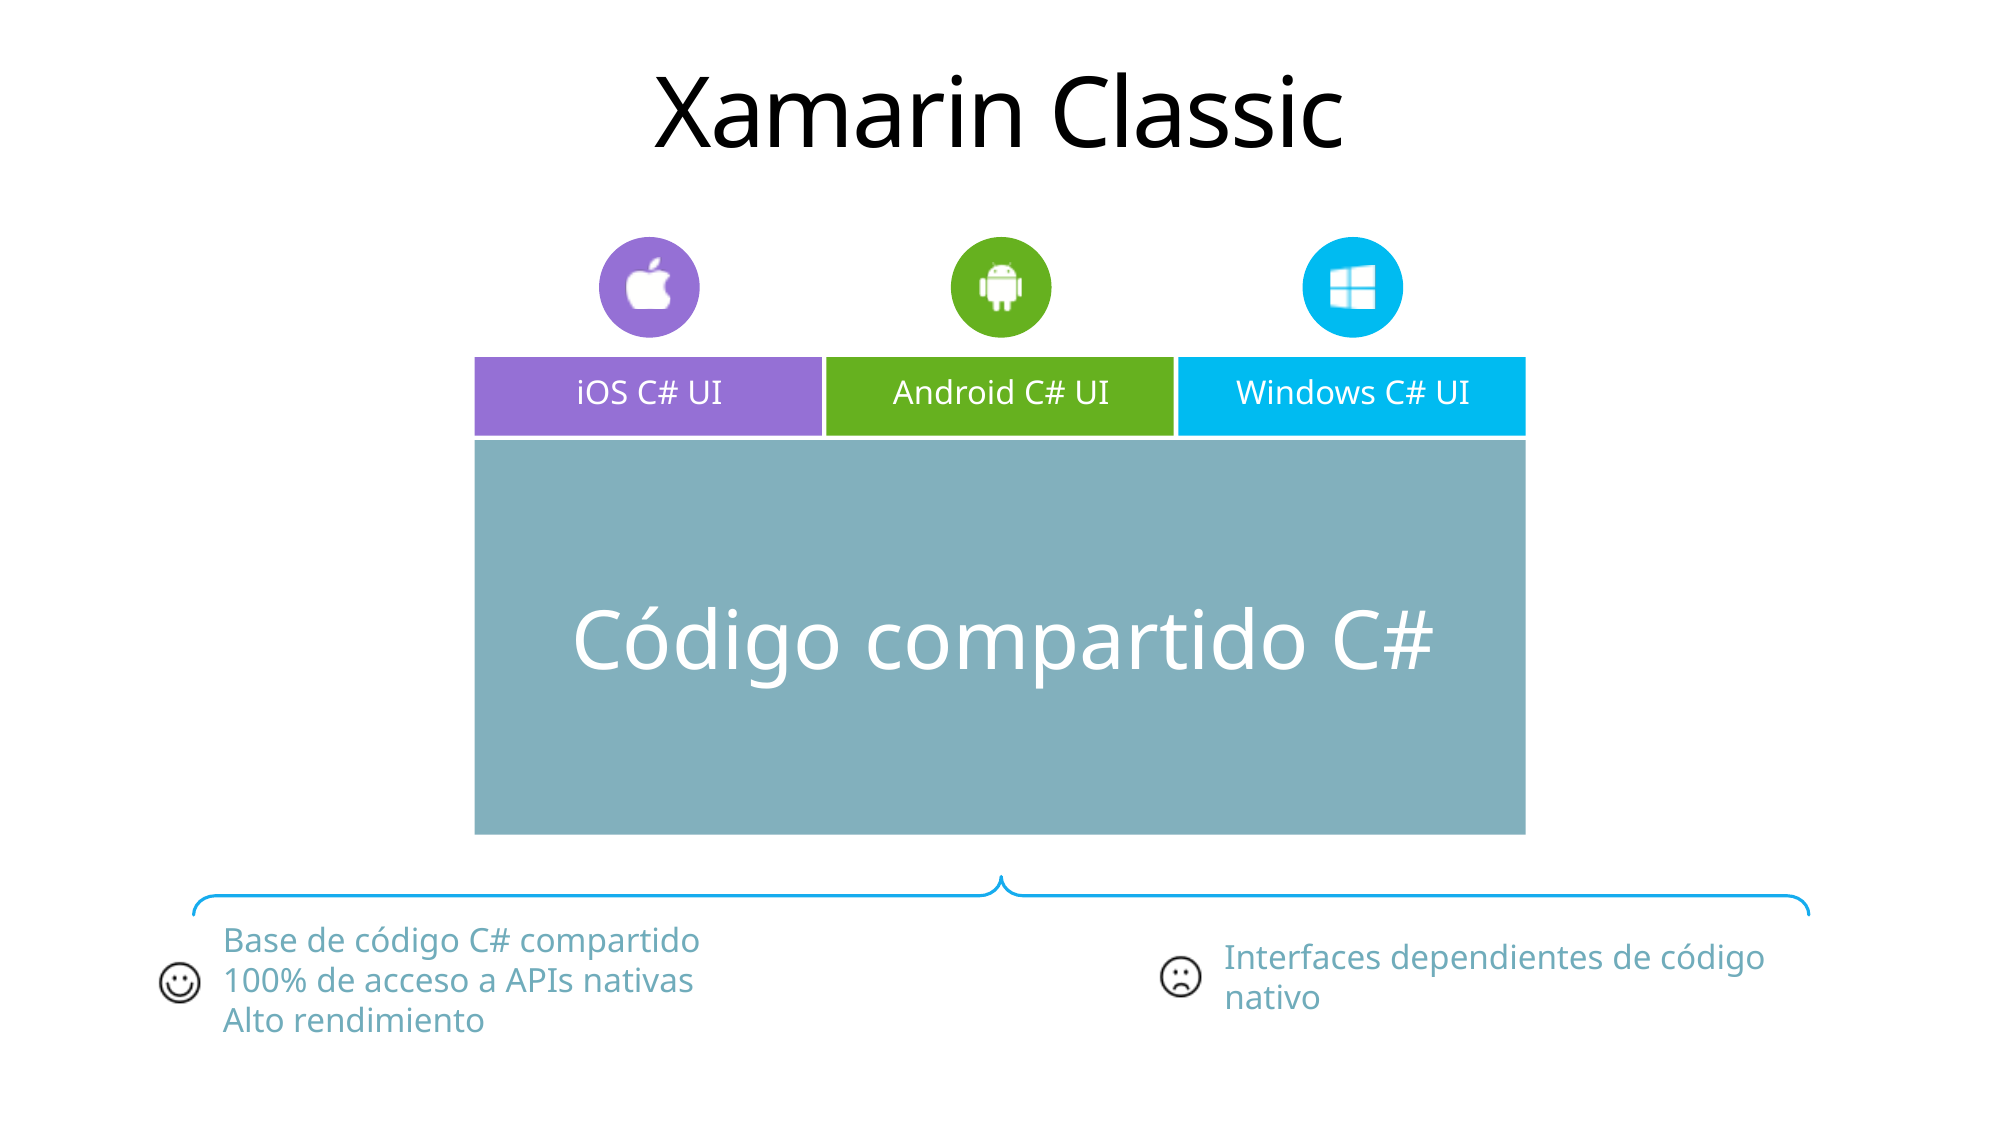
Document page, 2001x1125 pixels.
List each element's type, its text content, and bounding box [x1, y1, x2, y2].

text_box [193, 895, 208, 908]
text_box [474, 236, 1528, 835]
text_box Interfaces dependientes de código nativo [1194, 912, 1809, 1040]
text_box Base de código C# compartido 100% de acceso a APIs nativas Alto rendimiento [193, 916, 909, 1063]
picture [1143, 939, 1219, 1015]
picture [142, 944, 218, 1021]
text_box [192, 875, 1810, 916]
title Xamarin Classic [43, 47, 1956, 196]
